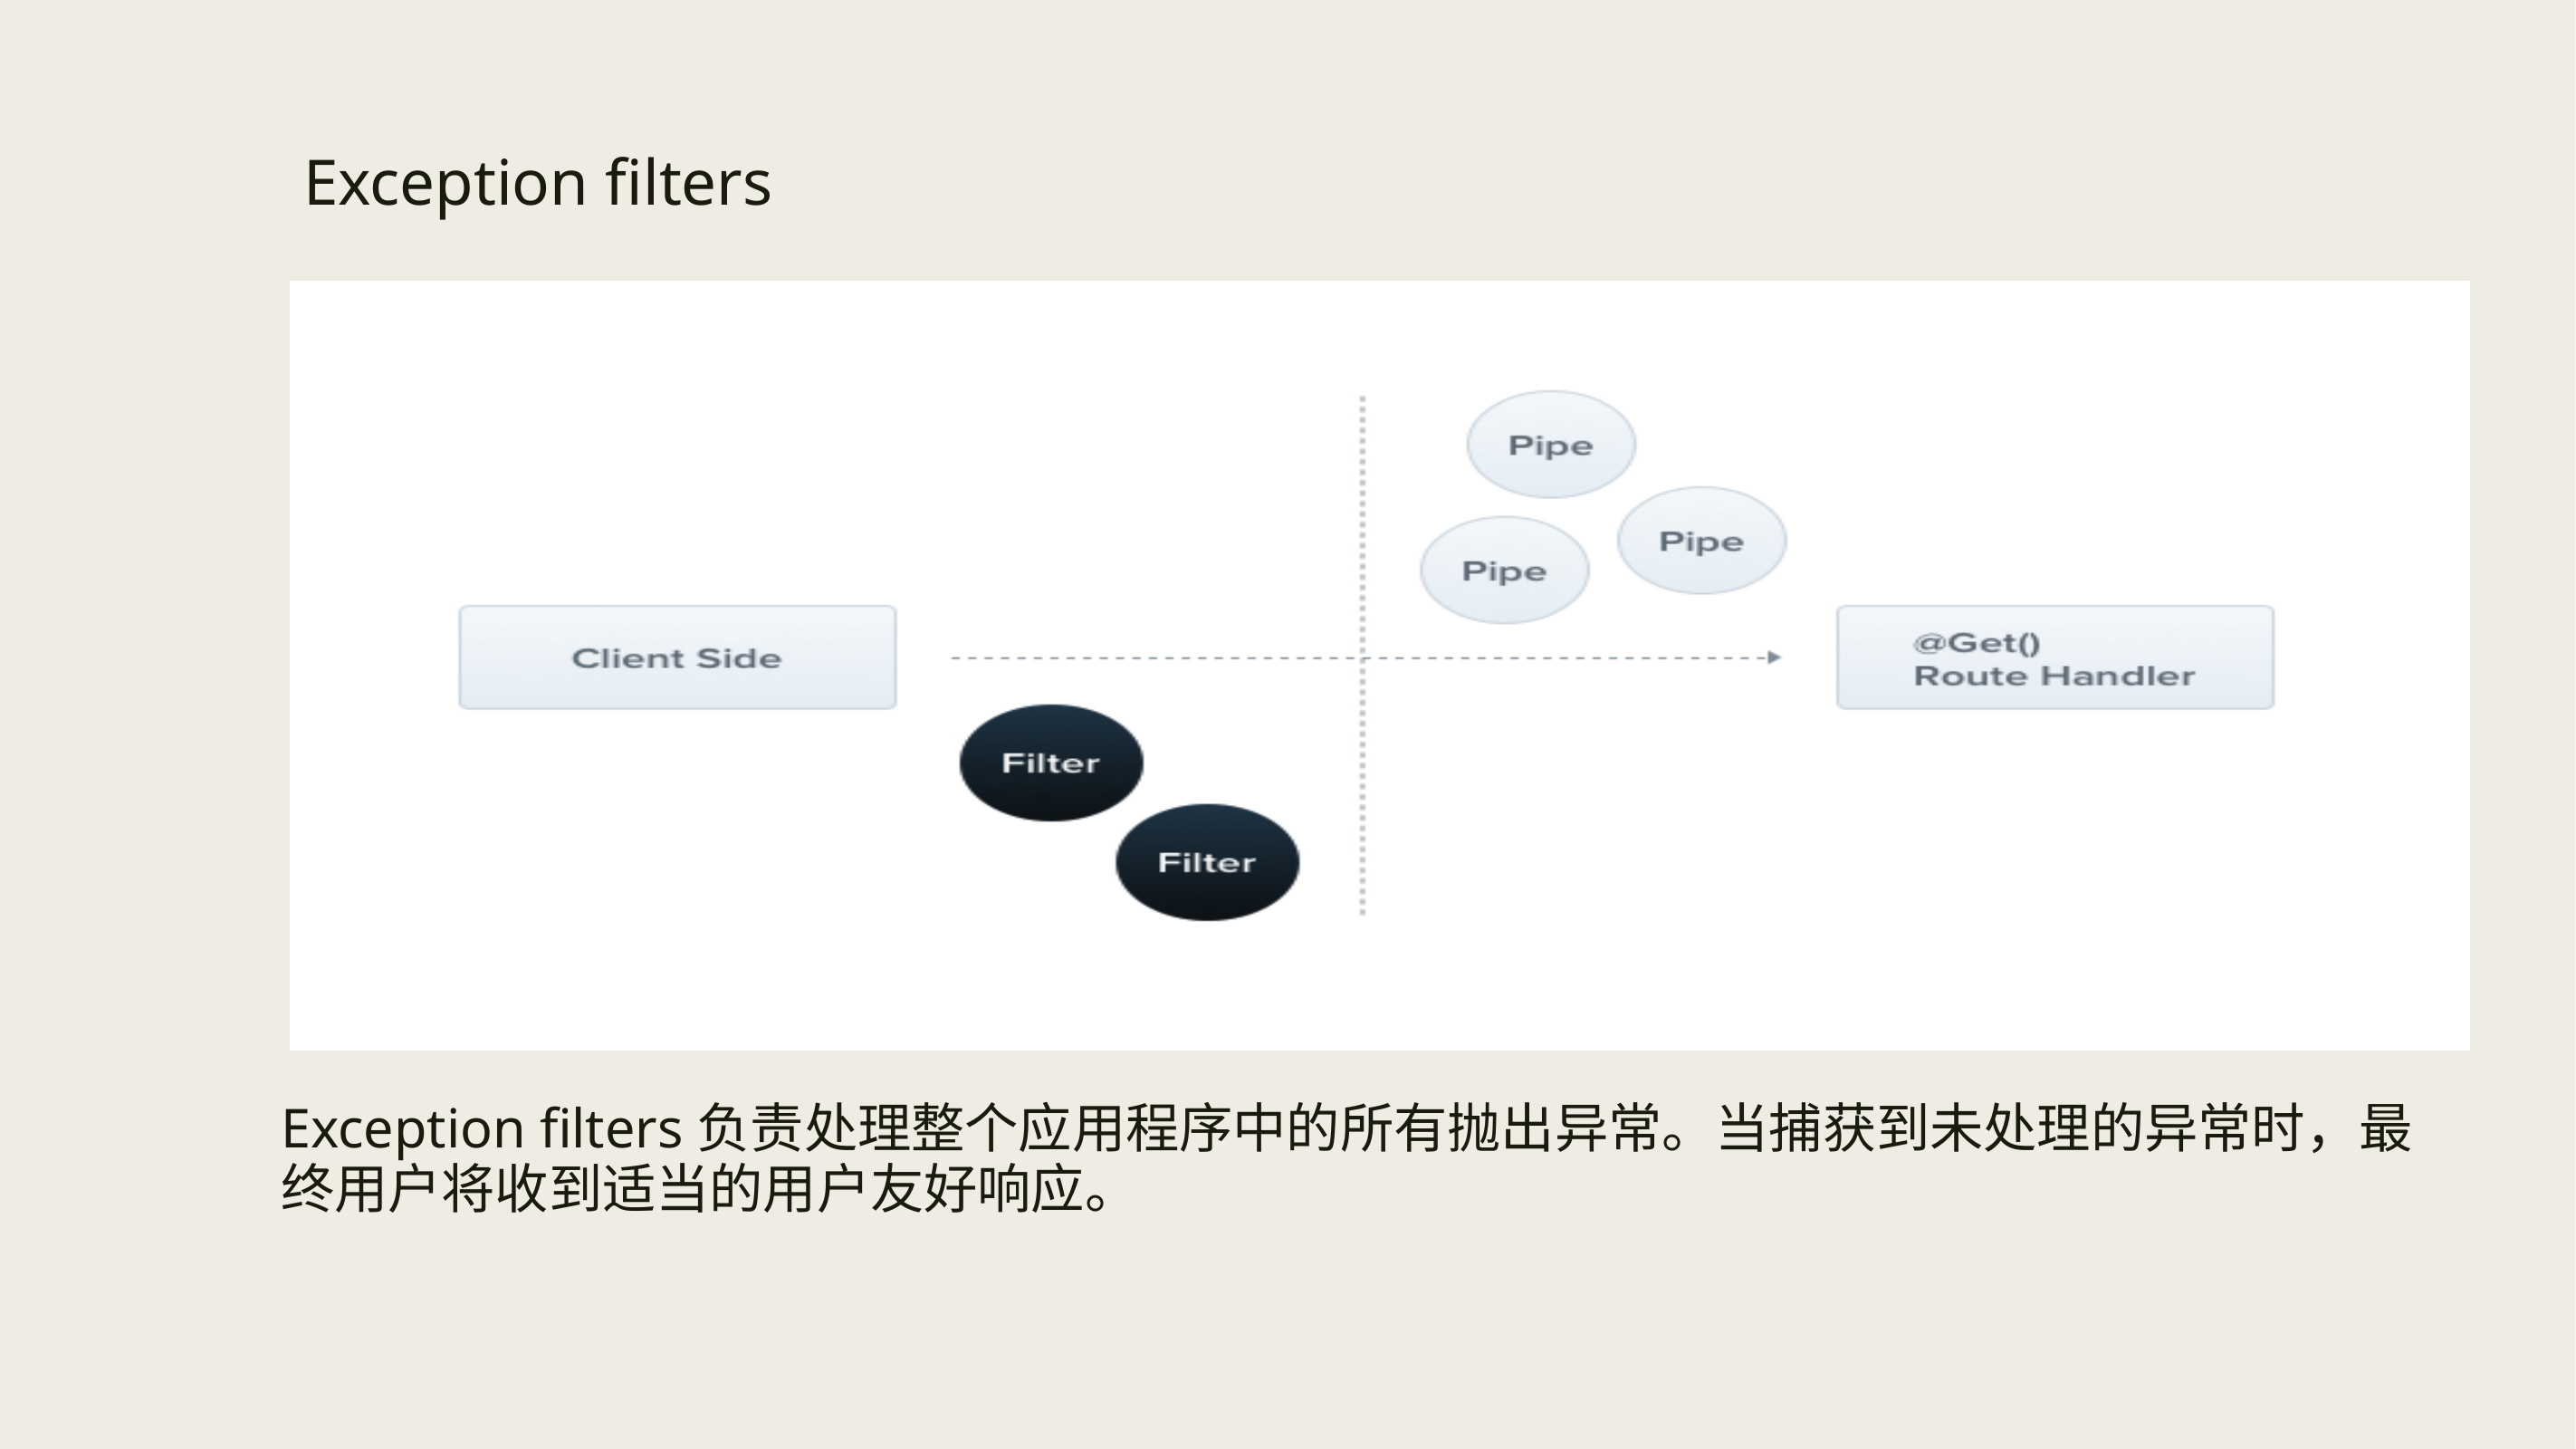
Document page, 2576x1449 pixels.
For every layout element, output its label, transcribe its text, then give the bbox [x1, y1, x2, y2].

picture [289, 281, 2470, 1051]
text_box Exception filters负责处理整个应用程序中的所有抛出异常。当捕获到未处理的异常时，最终用户将收到适当的用户友好响应。 [267, 1092, 2447, 1374]
title Exception filters [290, 144, 2319, 281]
